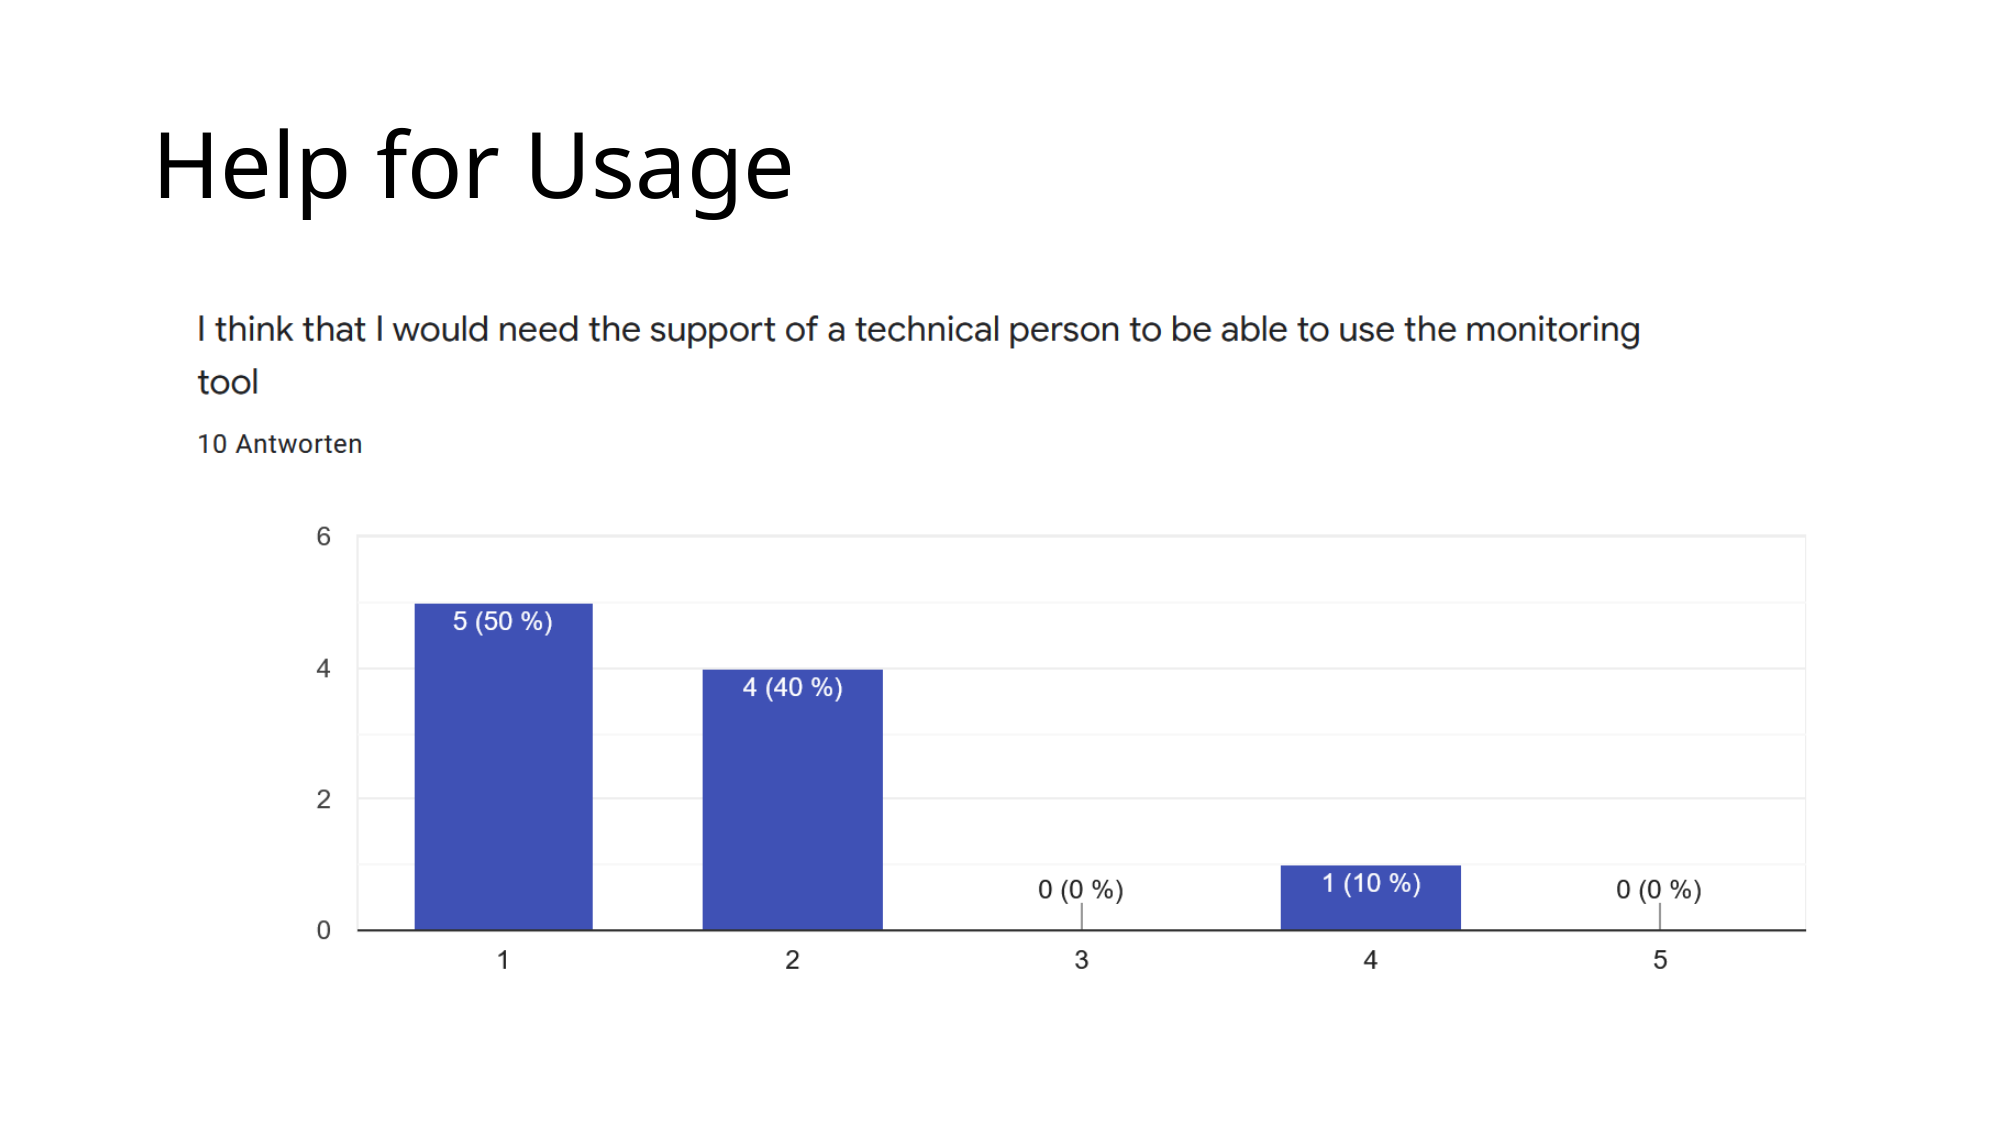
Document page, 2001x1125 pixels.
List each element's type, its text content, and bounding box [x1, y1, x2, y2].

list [185, 299, 1815, 1014]
title Help for Usage [137, 59, 1863, 278]
